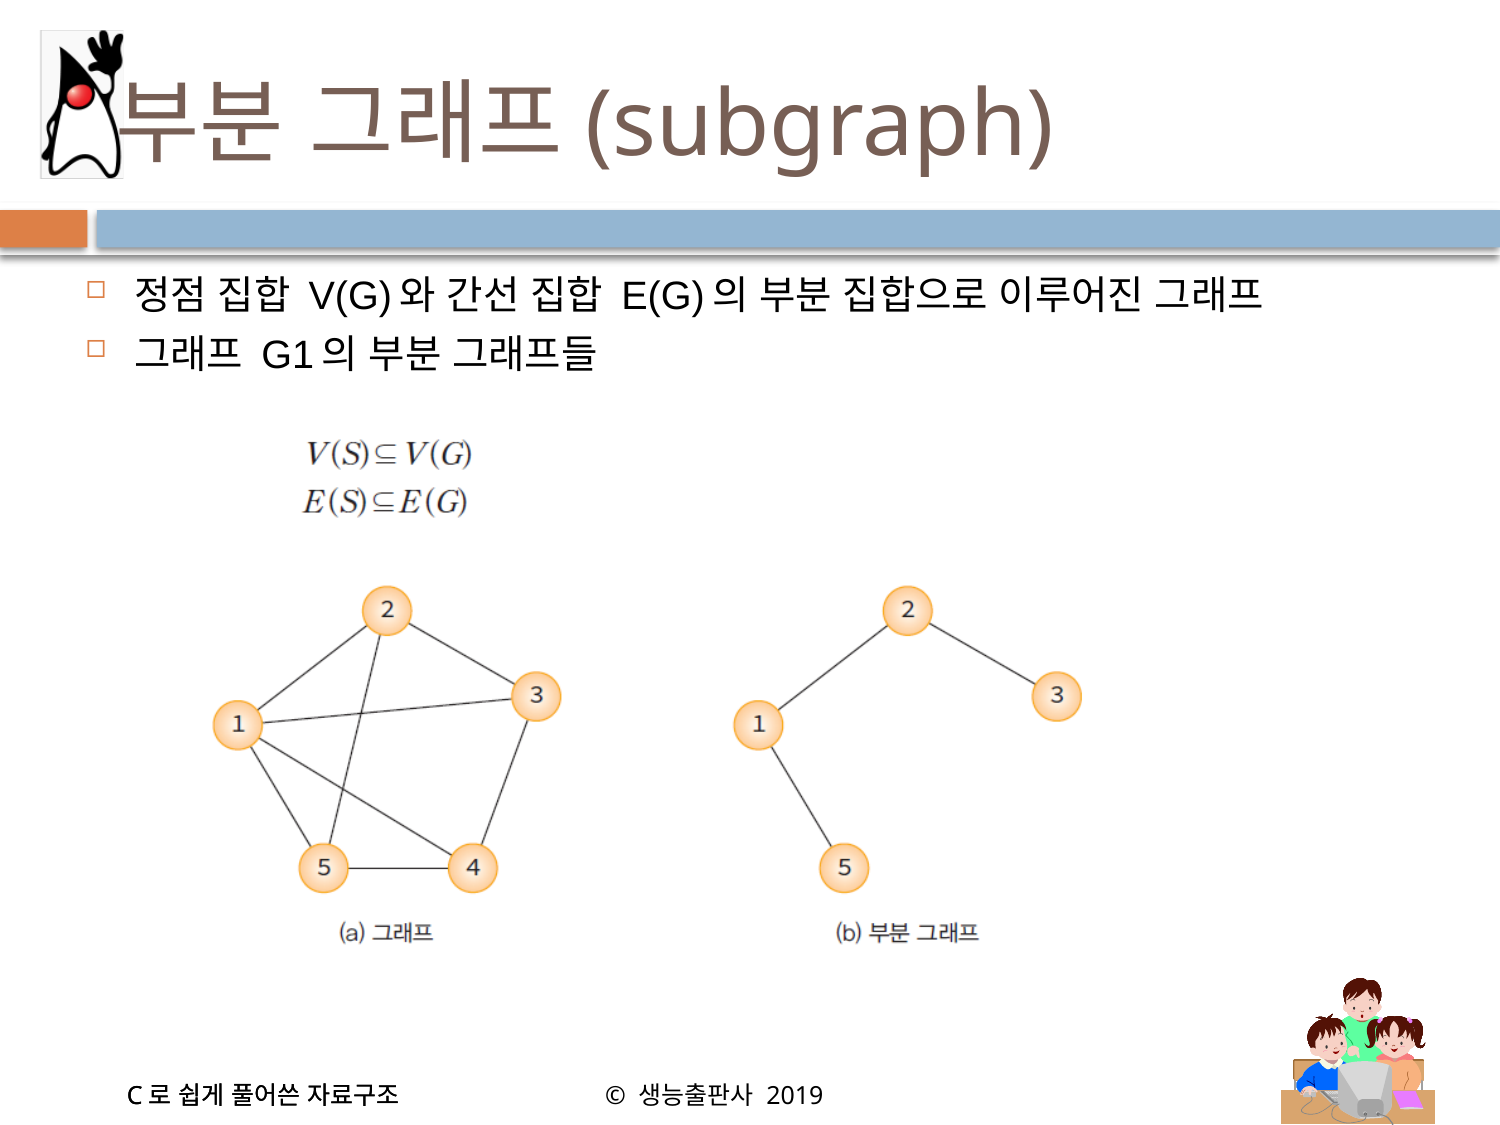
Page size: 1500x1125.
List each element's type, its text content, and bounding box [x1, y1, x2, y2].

picture [195, 421, 1111, 952]
picture [39, 30, 124, 179]
list 정점 집합 V(G)와 간선 집합 E(G)의 부분 집합으로 이루어진 그래프 그래프 G1의 부분 그래프들 [70, 262, 1421, 386]
title 부분 그래프(subgraph) [100, 37, 1438, 200]
